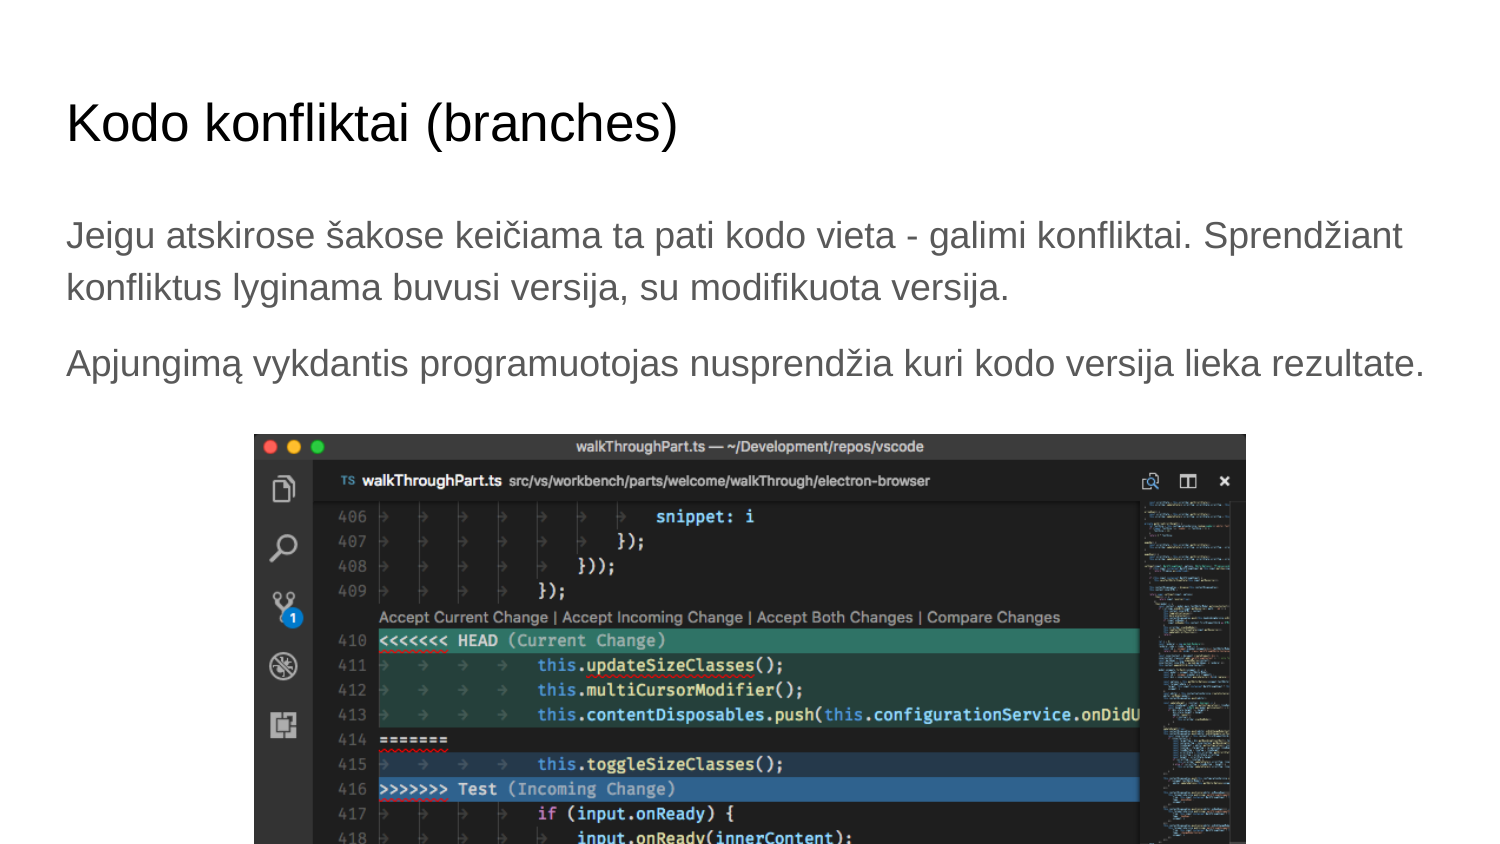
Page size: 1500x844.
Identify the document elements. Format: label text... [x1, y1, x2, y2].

title Kodo konfliktai (branches) [51, 72, 1449, 167]
list Jeigu atskirose šakose keičiama ta pati kodo vieta - galimi konfliktai. Sprendžiant konfliktus lyginama buvusi versija, su modifikuota versija. Apjungimą vykdantis programuotojas nusprendžia kuri kodo versija lieka rezultate. [51, 189, 1449, 750]
picture [254, 434, 1246, 844]
